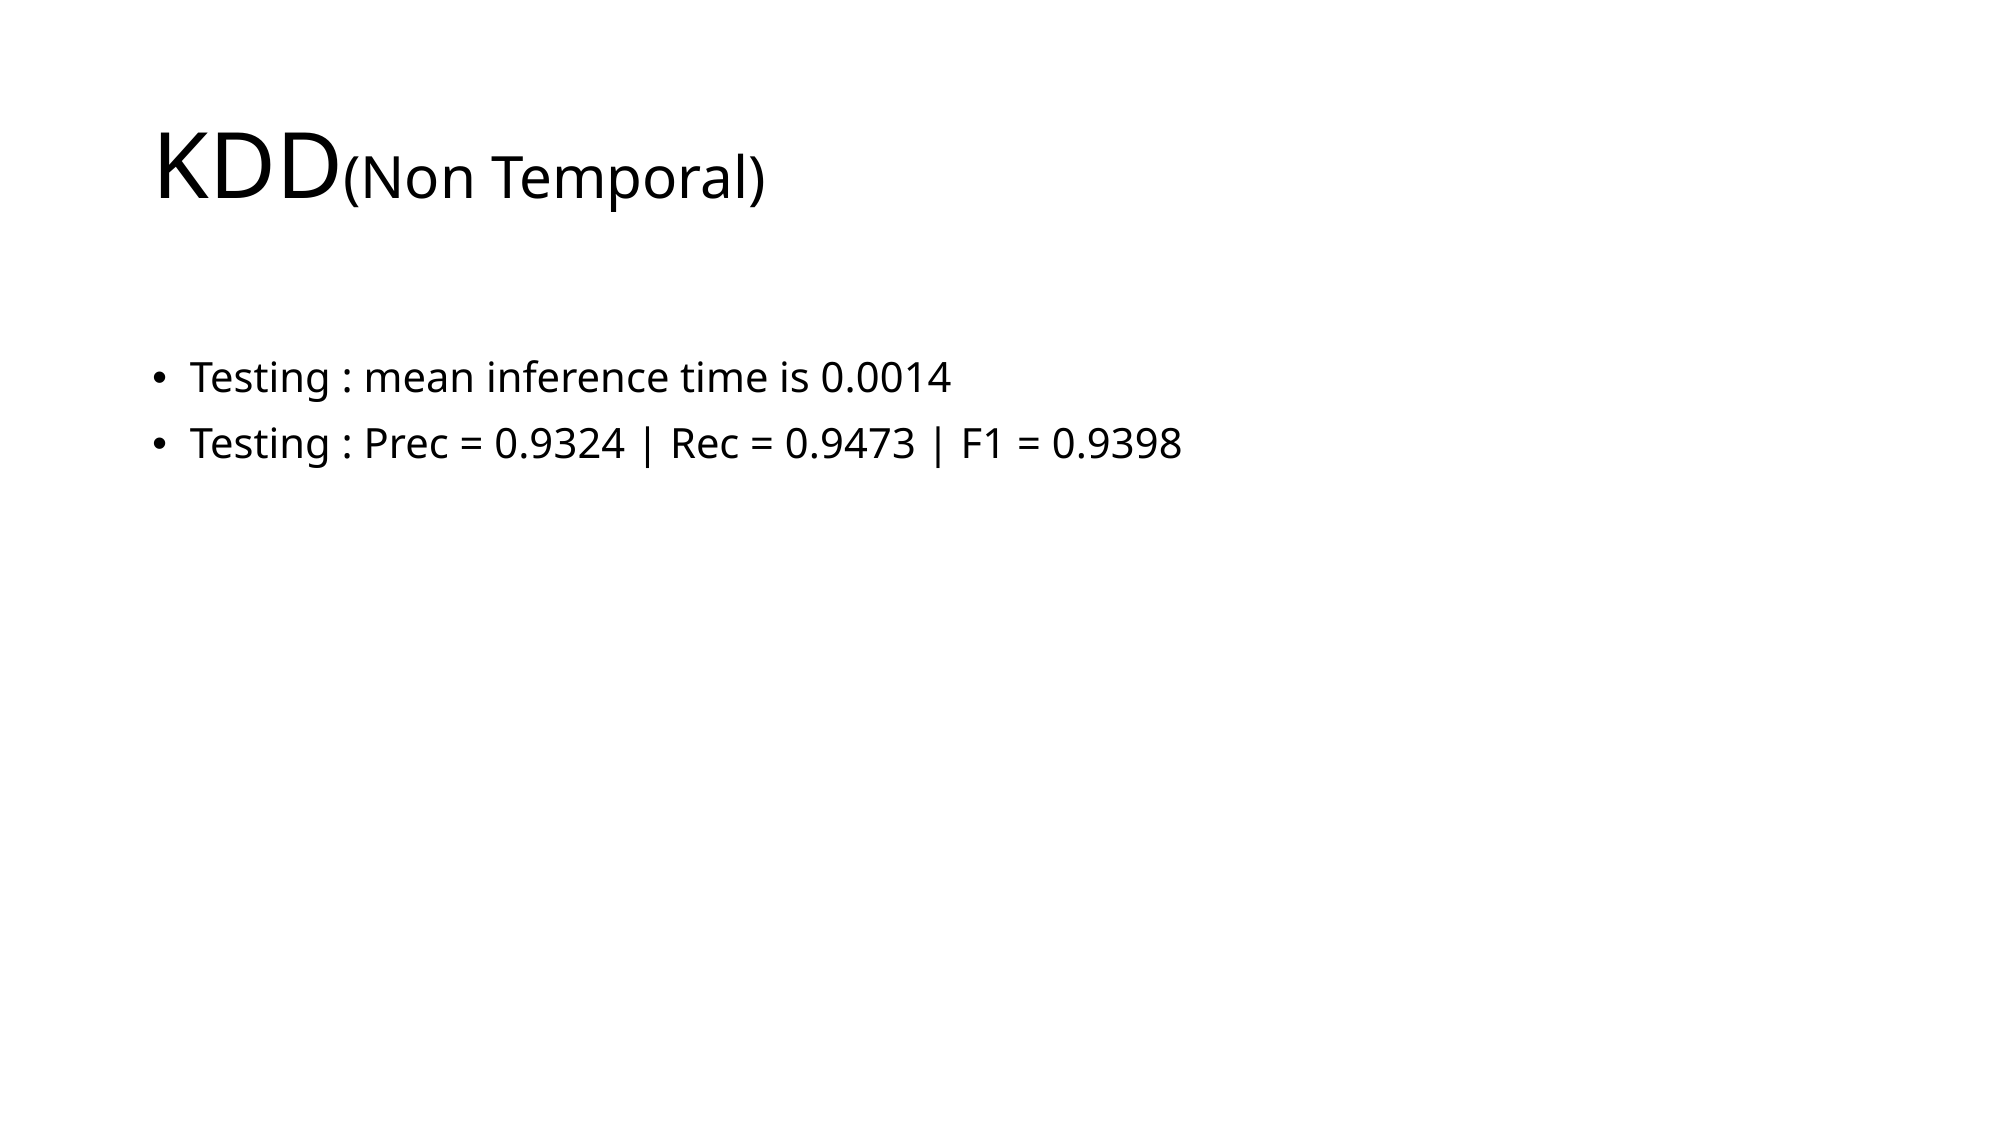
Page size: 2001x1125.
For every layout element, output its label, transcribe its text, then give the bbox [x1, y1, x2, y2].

title KDD(Non Temporal) [137, 59, 1863, 278]
list Testing : mean inference time is 0.0014 Testing : Prec = 0.9324 | Rec = 0.9473 | F1 = 0.9398 [137, 349, 1863, 862]
